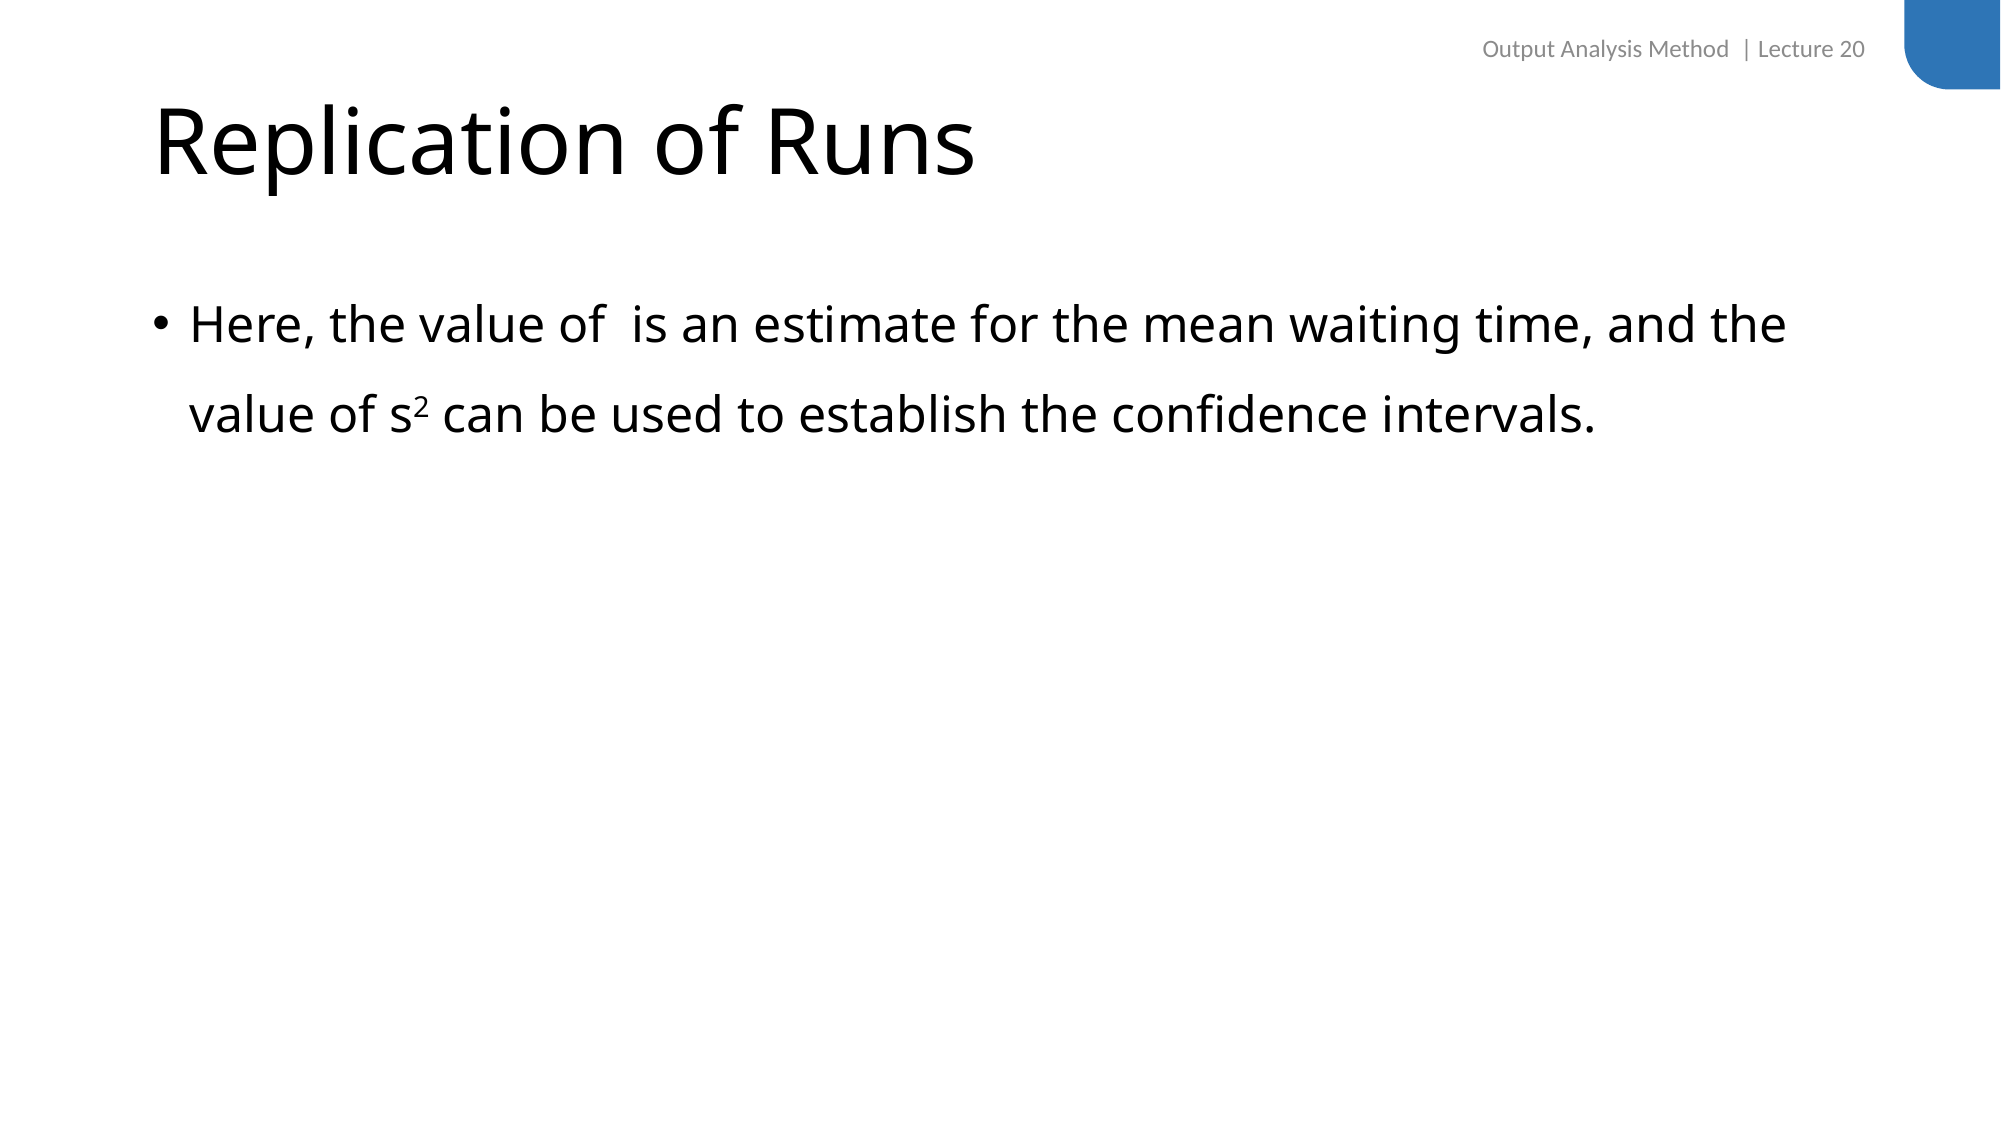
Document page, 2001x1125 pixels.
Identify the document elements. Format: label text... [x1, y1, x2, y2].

title Replication of Runs [137, 59, 1863, 231]
footer Output Analysis Method | Lecture 20 [1205, 17, 1881, 78]
